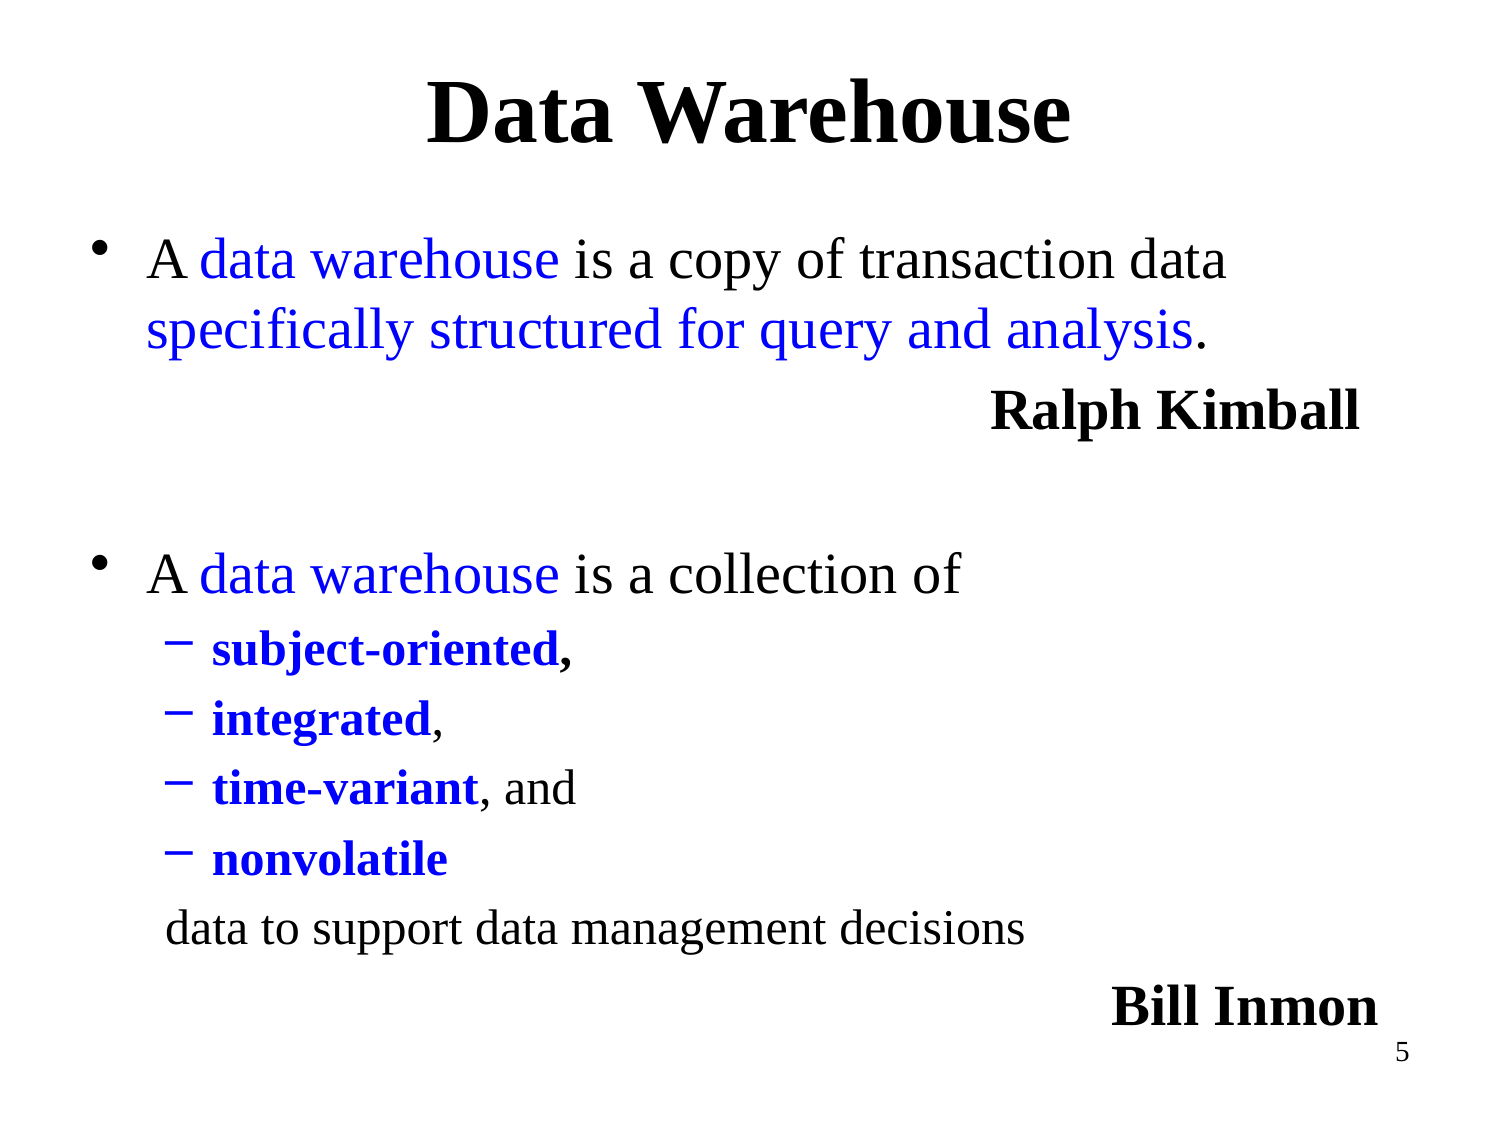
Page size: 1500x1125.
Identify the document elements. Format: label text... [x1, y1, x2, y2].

title Data Warehouse [74, 12, 1426, 201]
slide_number 5 [1074, 1024, 1426, 1103]
list A data warehouse is a copy of transaction data specifically structured for query and analysis. Ralph Kimball A data warehouse is a collection of subject-oriented, integrated, time-variant, and nonvolatile data to support data management decisions Bill Inmon [74, 212, 1426, 956]
